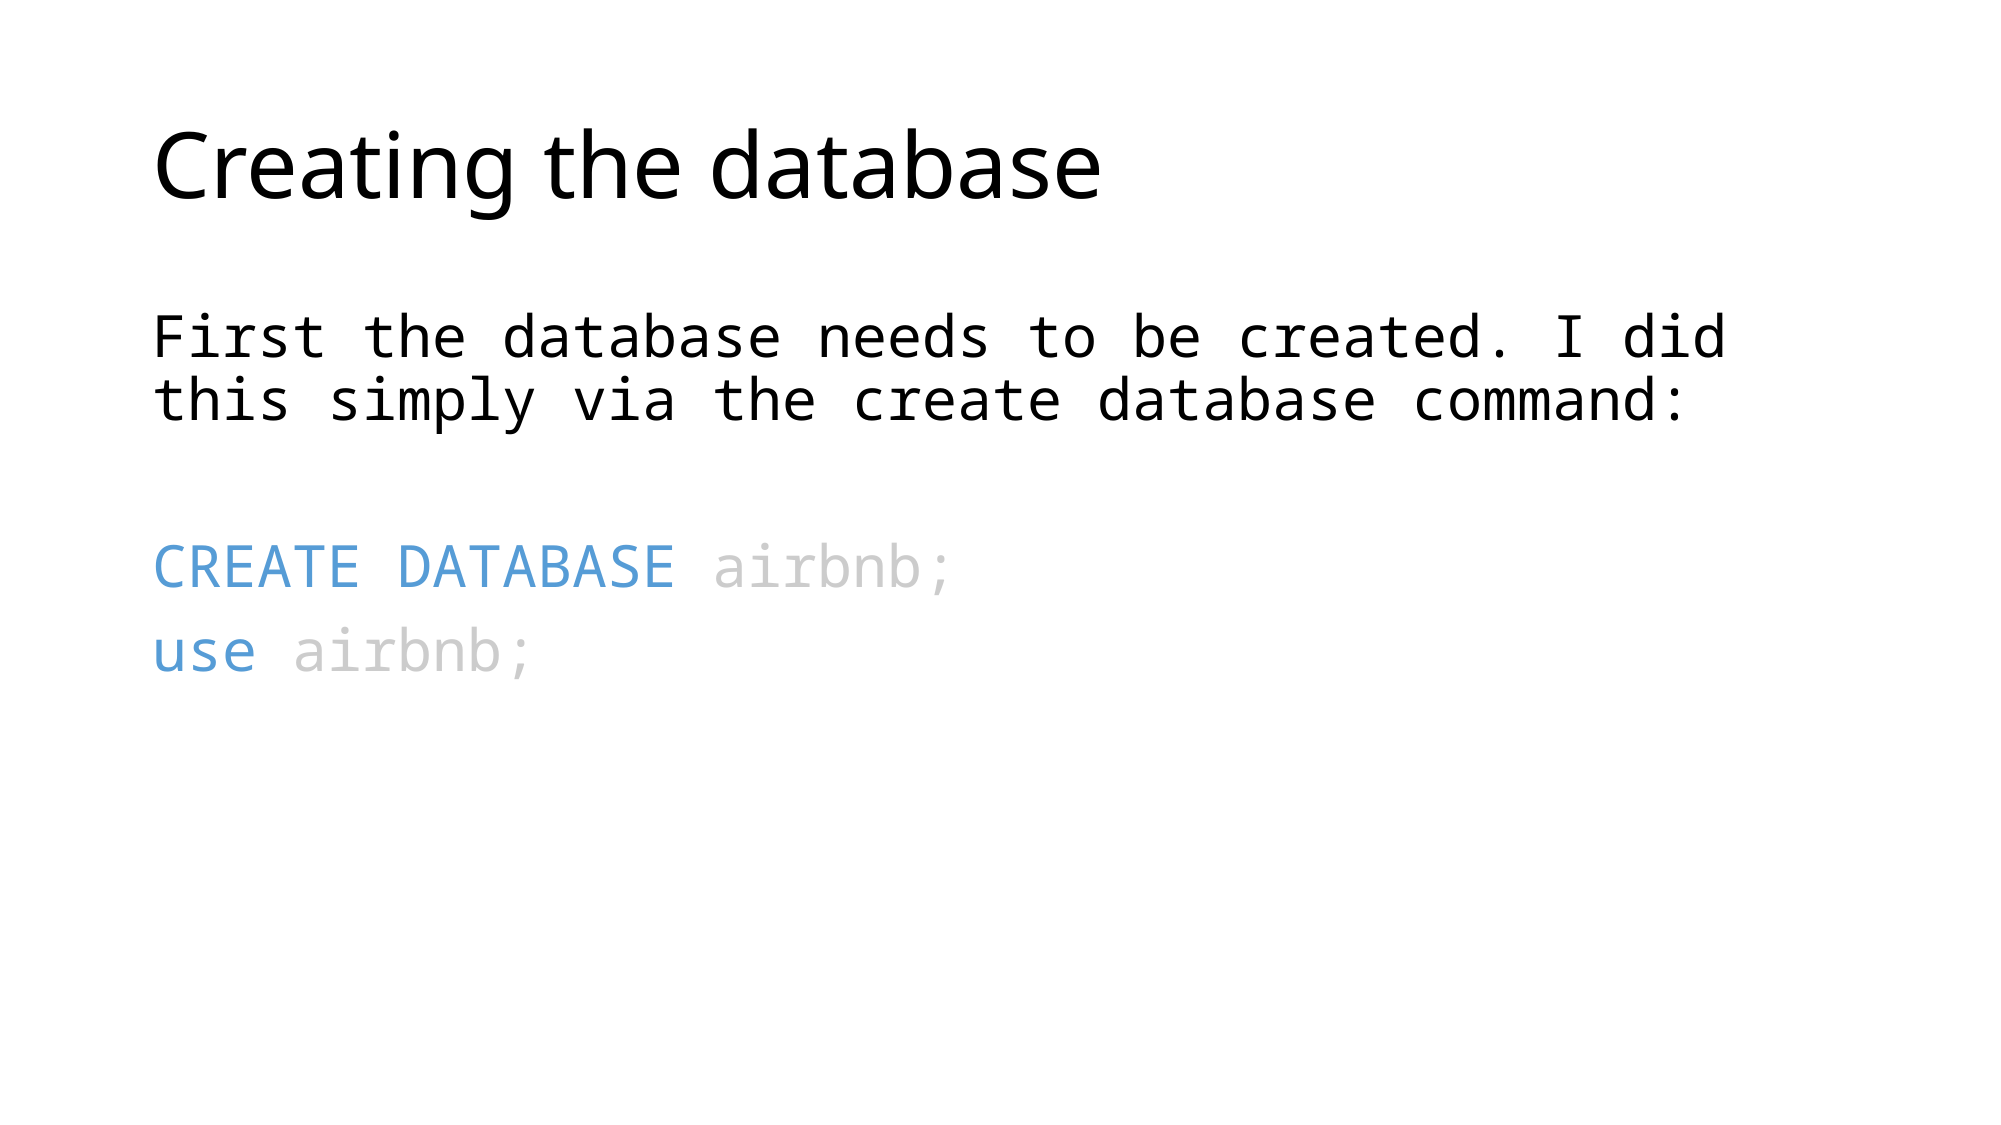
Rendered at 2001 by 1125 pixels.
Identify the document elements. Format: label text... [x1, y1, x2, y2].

title Creating the database [137, 59, 1863, 278]
list First the database needs to be created. I did this simply via the create database command: CREATE DATABASE airbnb; use airbnb; [137, 299, 1863, 1014]
